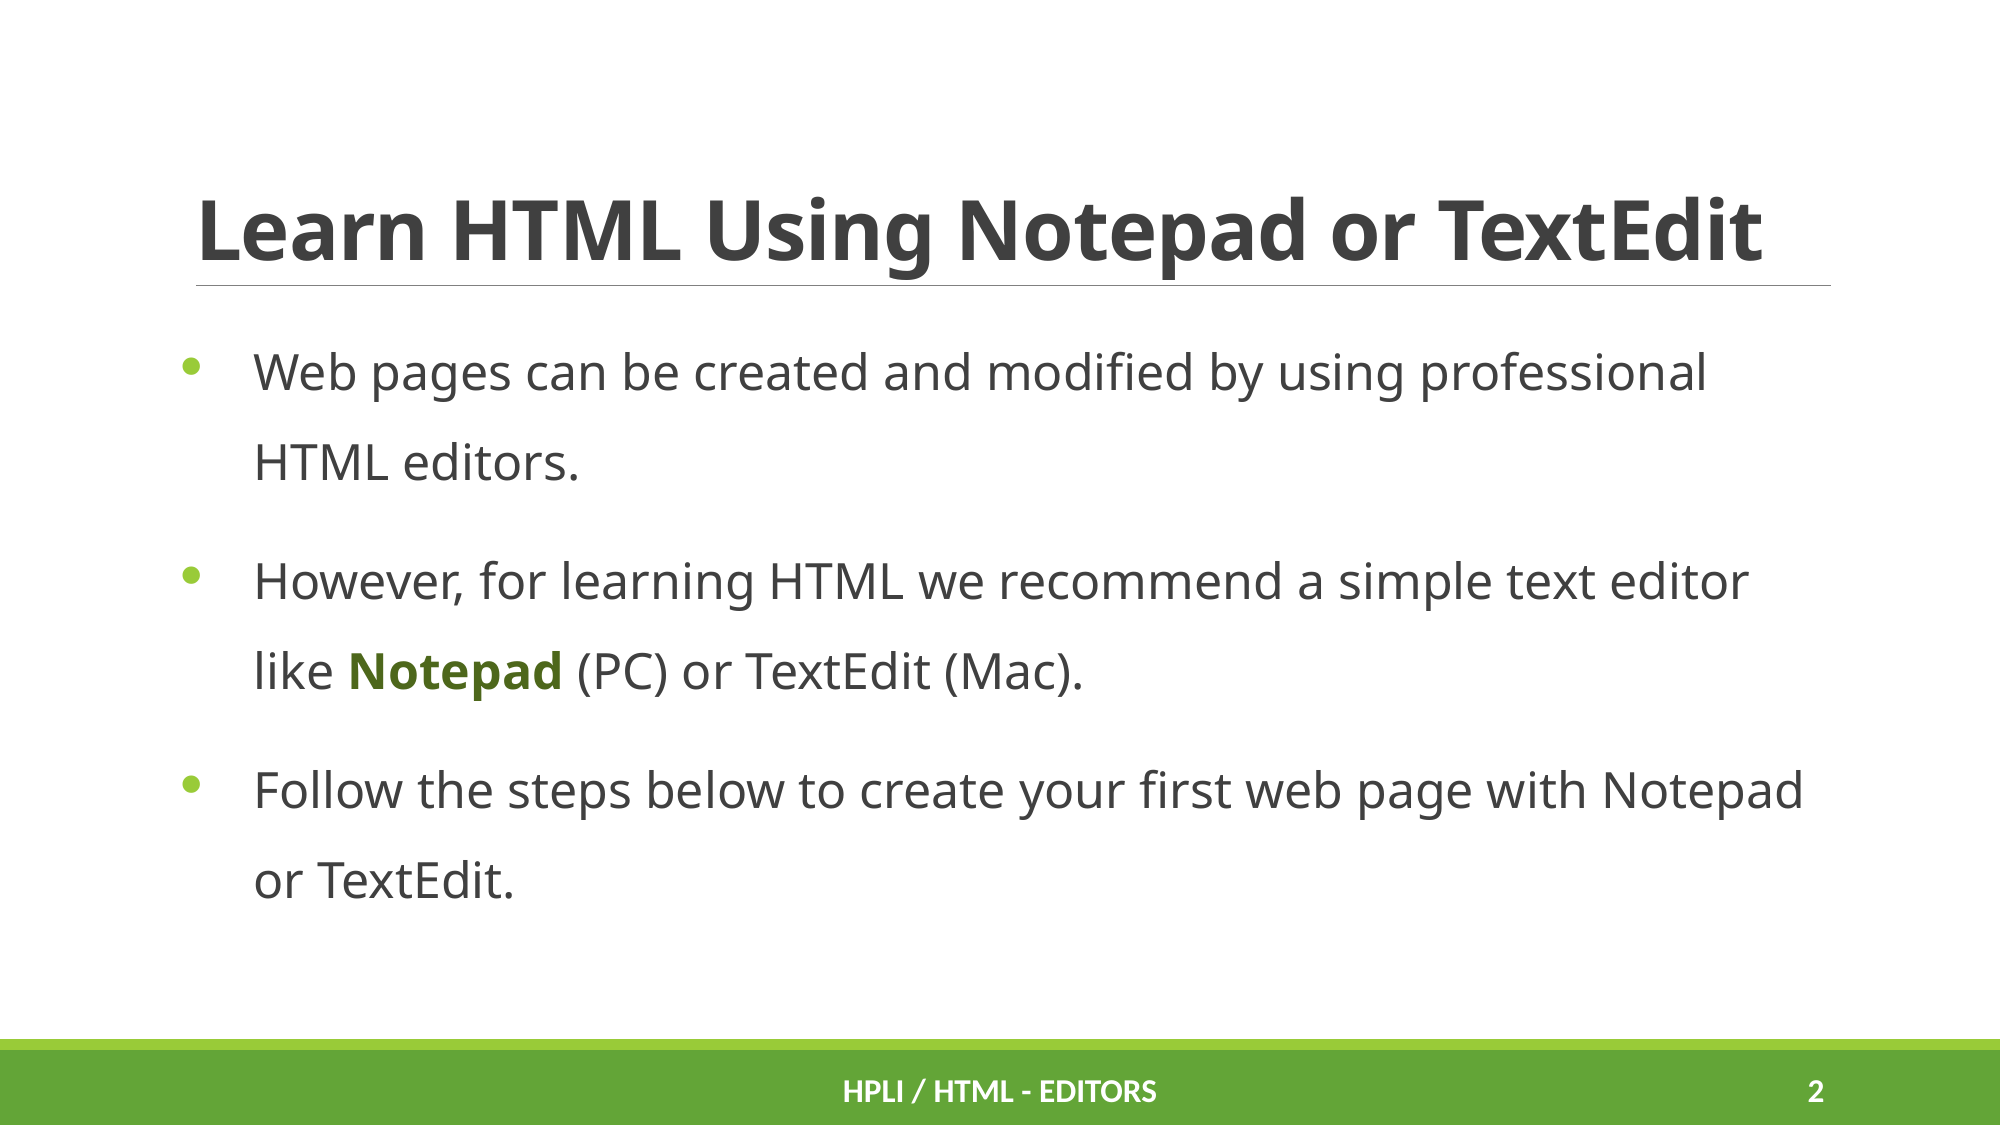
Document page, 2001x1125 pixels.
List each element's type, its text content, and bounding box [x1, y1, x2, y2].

list Web pages can be created and modified by using professional HTML editors. However, for learning HTML we recommend a simple text editor like Notepad (PC) or TextEdit (Mac). Follow the steps below to create your first web page with Notepad or TextEdit. [180, 302, 1830, 1020]
title Learn HTML Using Notepad or TextEdit [180, 47, 1830, 285]
slide_number 1 [1624, 1059, 1840, 1120]
footer HPLI / HTML - Editors [604, 1059, 1396, 1120]
